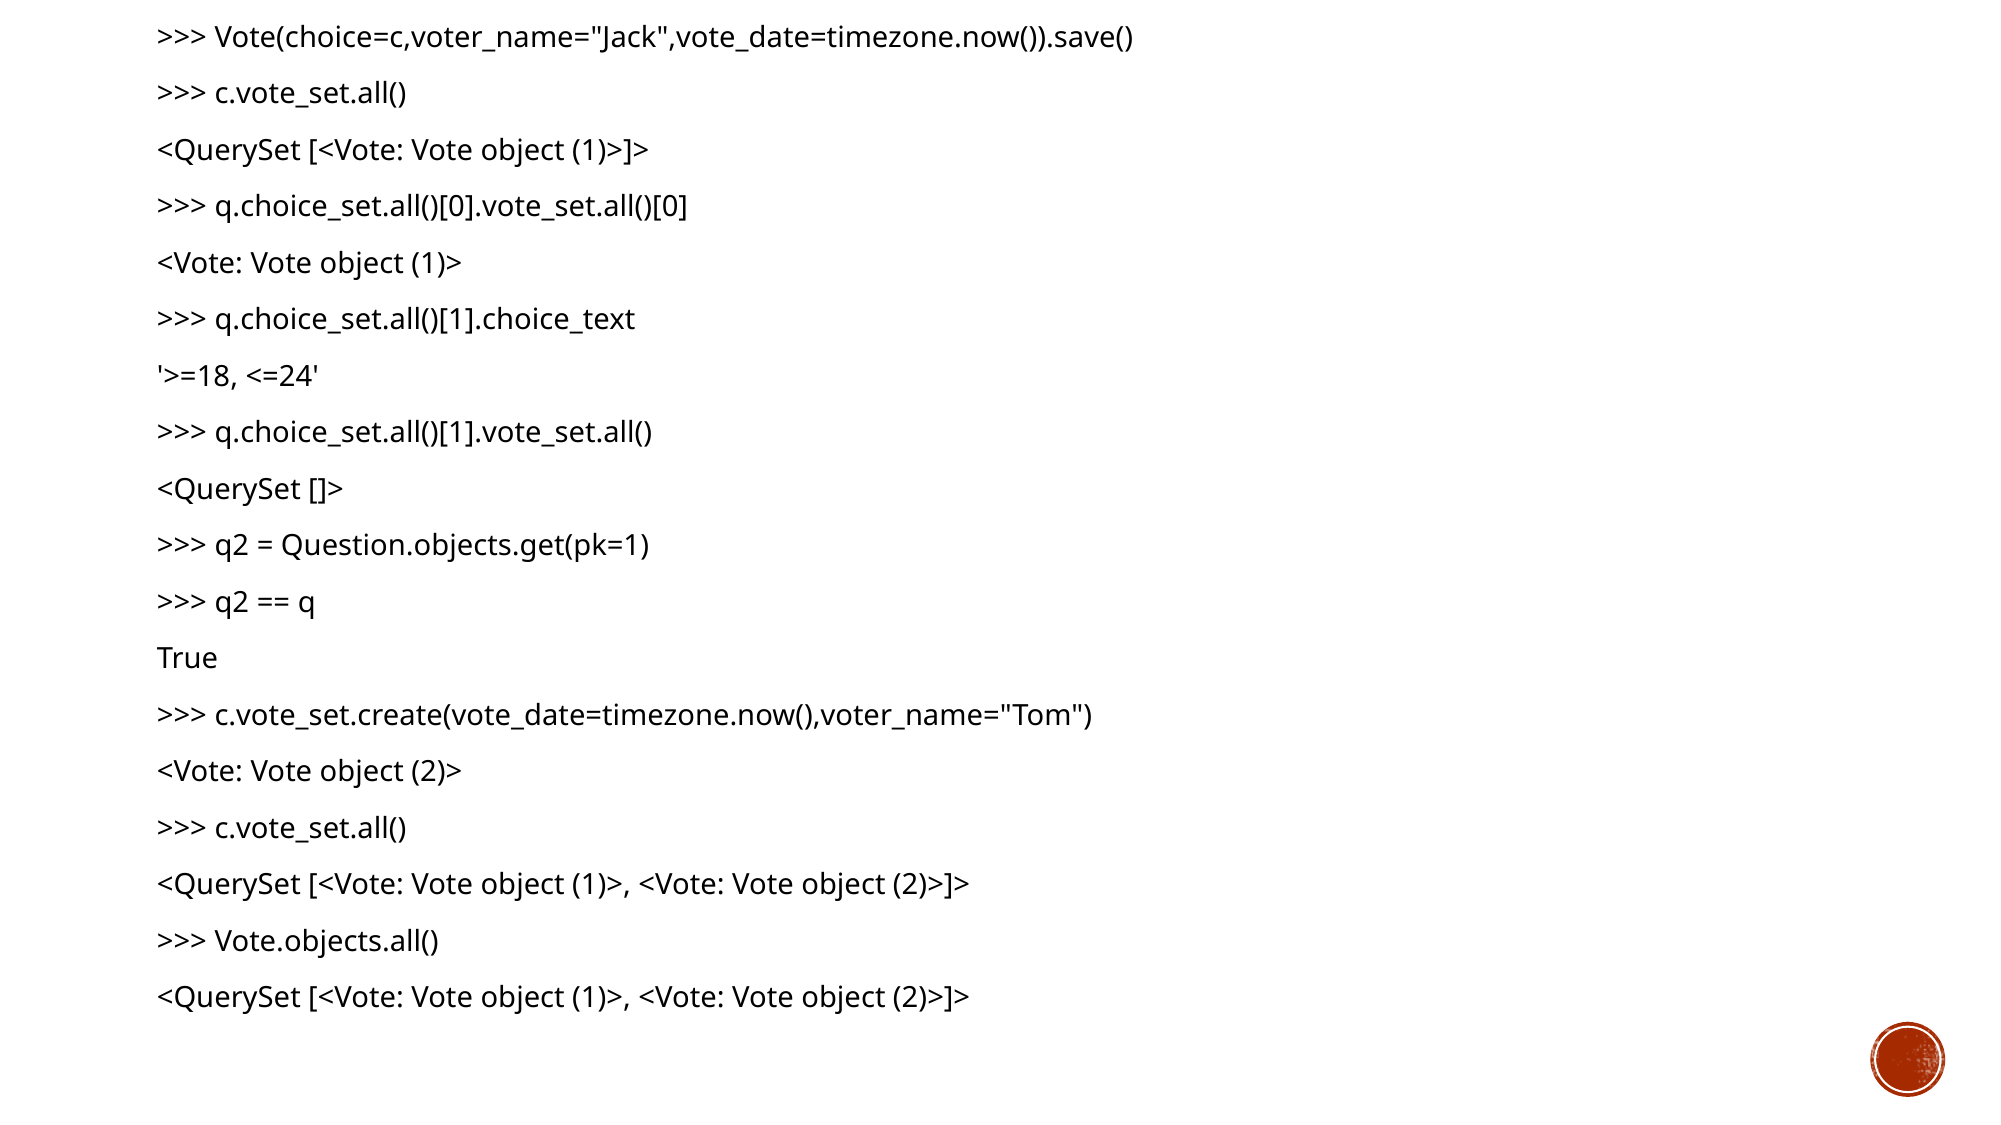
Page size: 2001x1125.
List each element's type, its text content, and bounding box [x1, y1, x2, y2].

text_box >>> Vote(choice=c,voter_name="Jack",vote_date=timezone.now()).save() >>> c.vote_set.all() <QuerySet [<Vote: Vote object (1)>]> >>> q.choice_set.all()[0].vote_set.all()[0] <Vote: Vote object (1)> >>> q.choice_set.all()[1].choice_text '>=18, <=24' >>> q.choice_set.all()[1].vote_set.all() <QuerySet []> >>> q2 = Question.objects.get(pk=1) >>> q2 == q True >>> c.vote_set.create(vote_date=timezone.now(),voter_name="Tom") <Vote: Vote object (2)> >>> c.vote_set.all() <QuerySet [<Vote: Vote object (1)>, <Vote: Vote object (2)>]> >>> Vote.objects.all() <QuerySet [<Vote: Vote object (1)>, <Vote: Vote object (2)>]> [141, 14, 1515, 1109]
